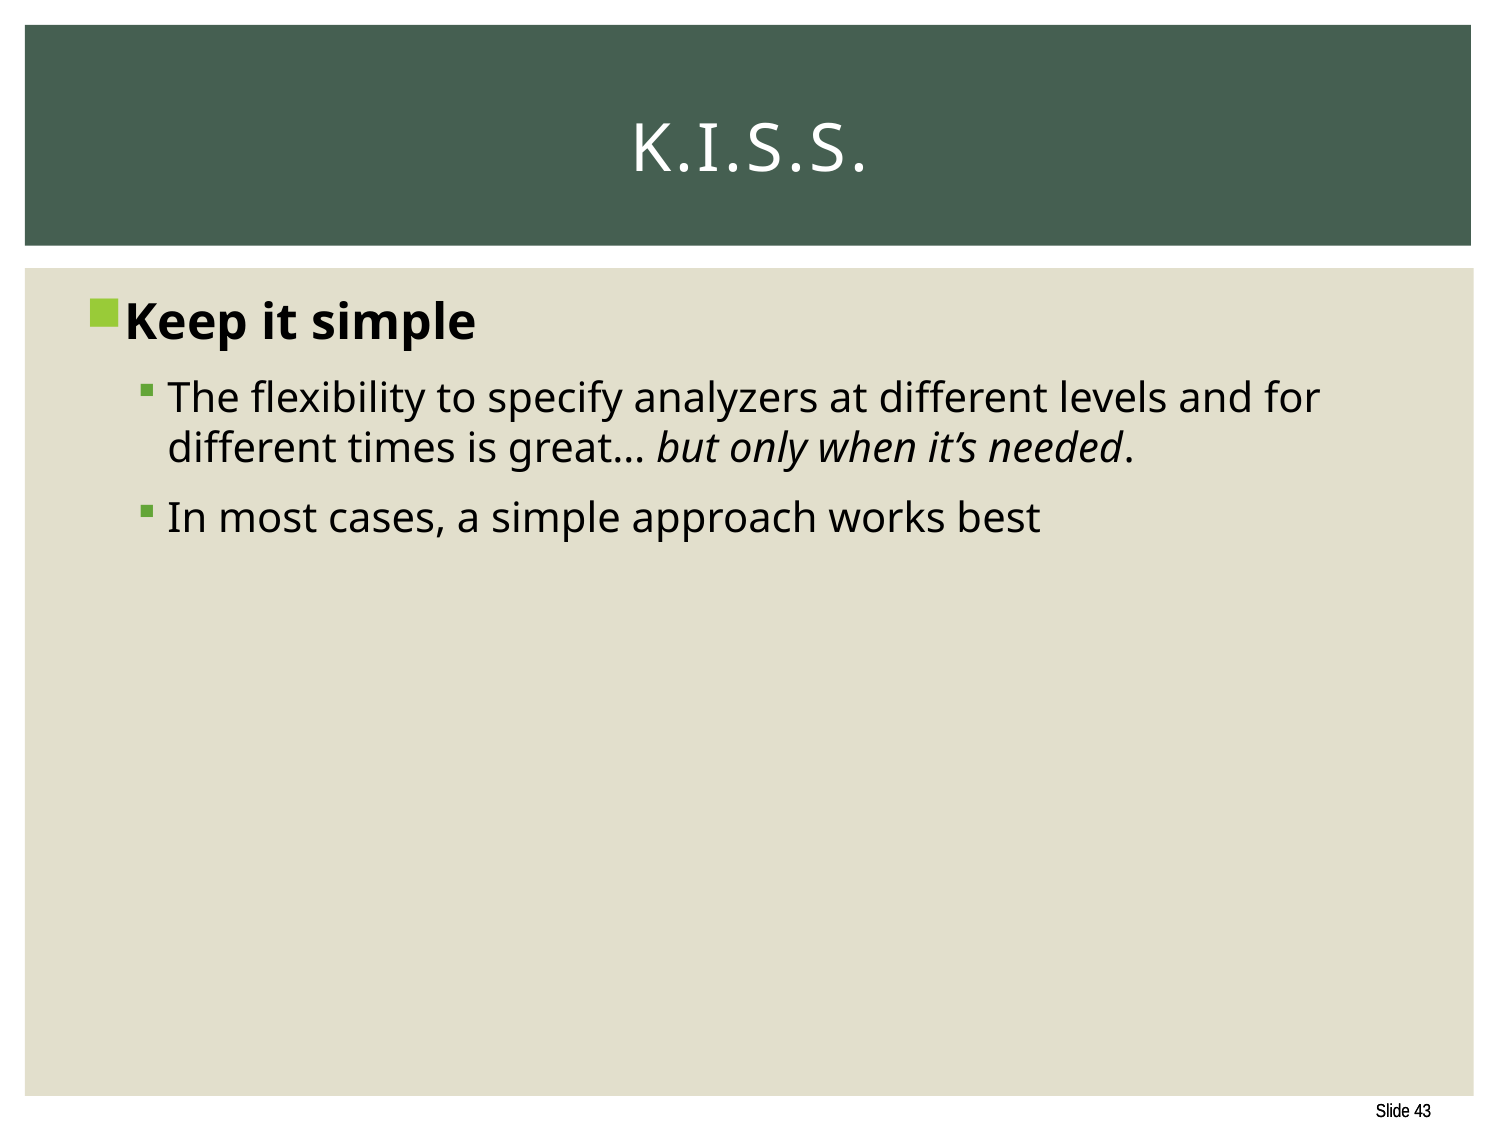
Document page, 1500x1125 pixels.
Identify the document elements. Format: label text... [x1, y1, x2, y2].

title K.I.S.S. [62, 58, 1438, 232]
list Keep it simple The flexibility to specify analyzers at different levels and for different times is great…​ but only when it’s needed. In most cases, a simple approach works best [62, 281, 1442, 1005]
